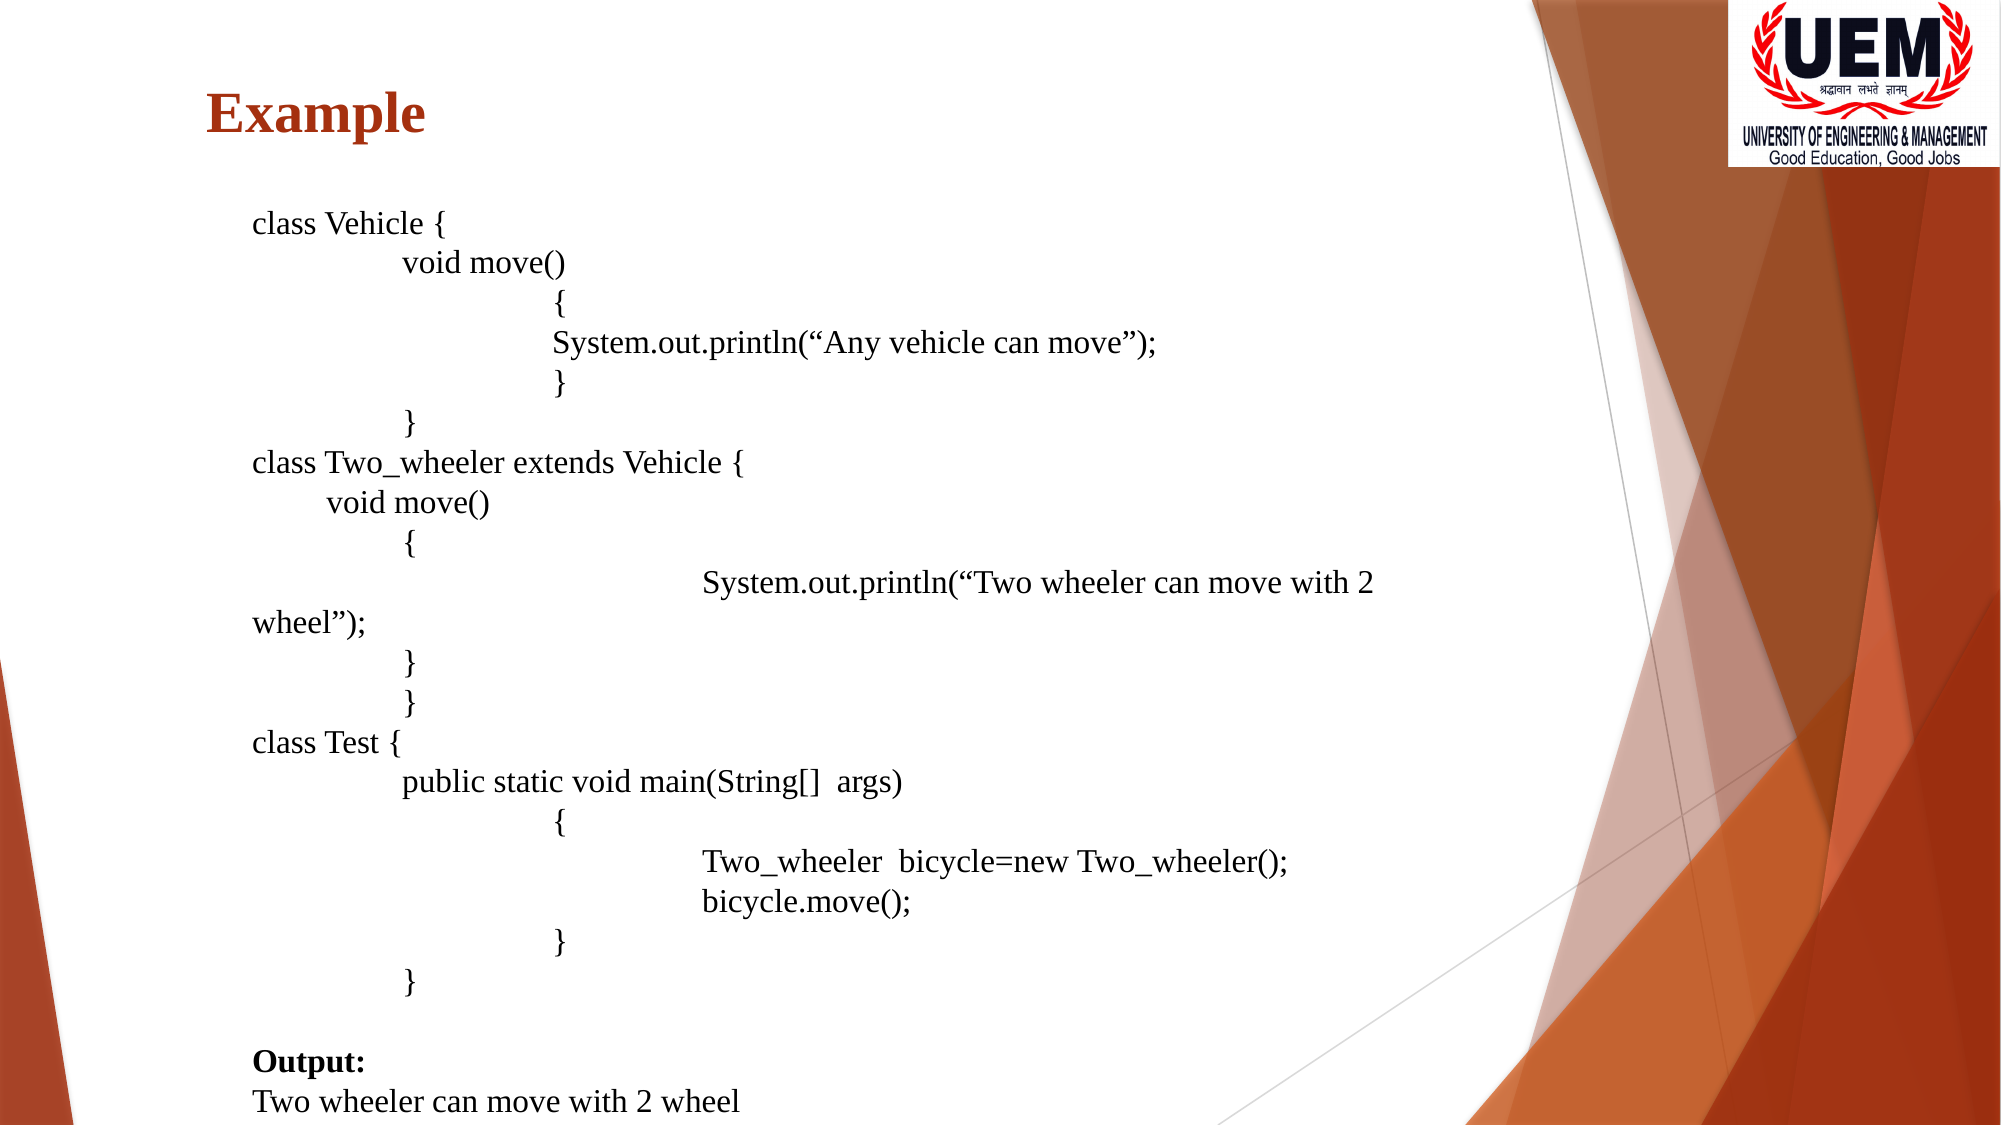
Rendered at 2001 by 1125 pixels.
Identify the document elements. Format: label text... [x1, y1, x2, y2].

title Example [191, 67, 983, 161]
text_box class Vehicle { void move() { System.out.println(“Any vehicle can move”); } } class Two_wheeler extends Vehicle { void move() { System.out.println(“Two wheeler can move with 2 wheel”); } } class Test { public static void main(String[] args) { Two_wheeler bicycle=new Two_wheeler(); bicycle.move(); } } Output: Two wheeler can move with 2 wheel [237, 193, 1485, 1125]
picture [1727, 0, 2000, 168]
